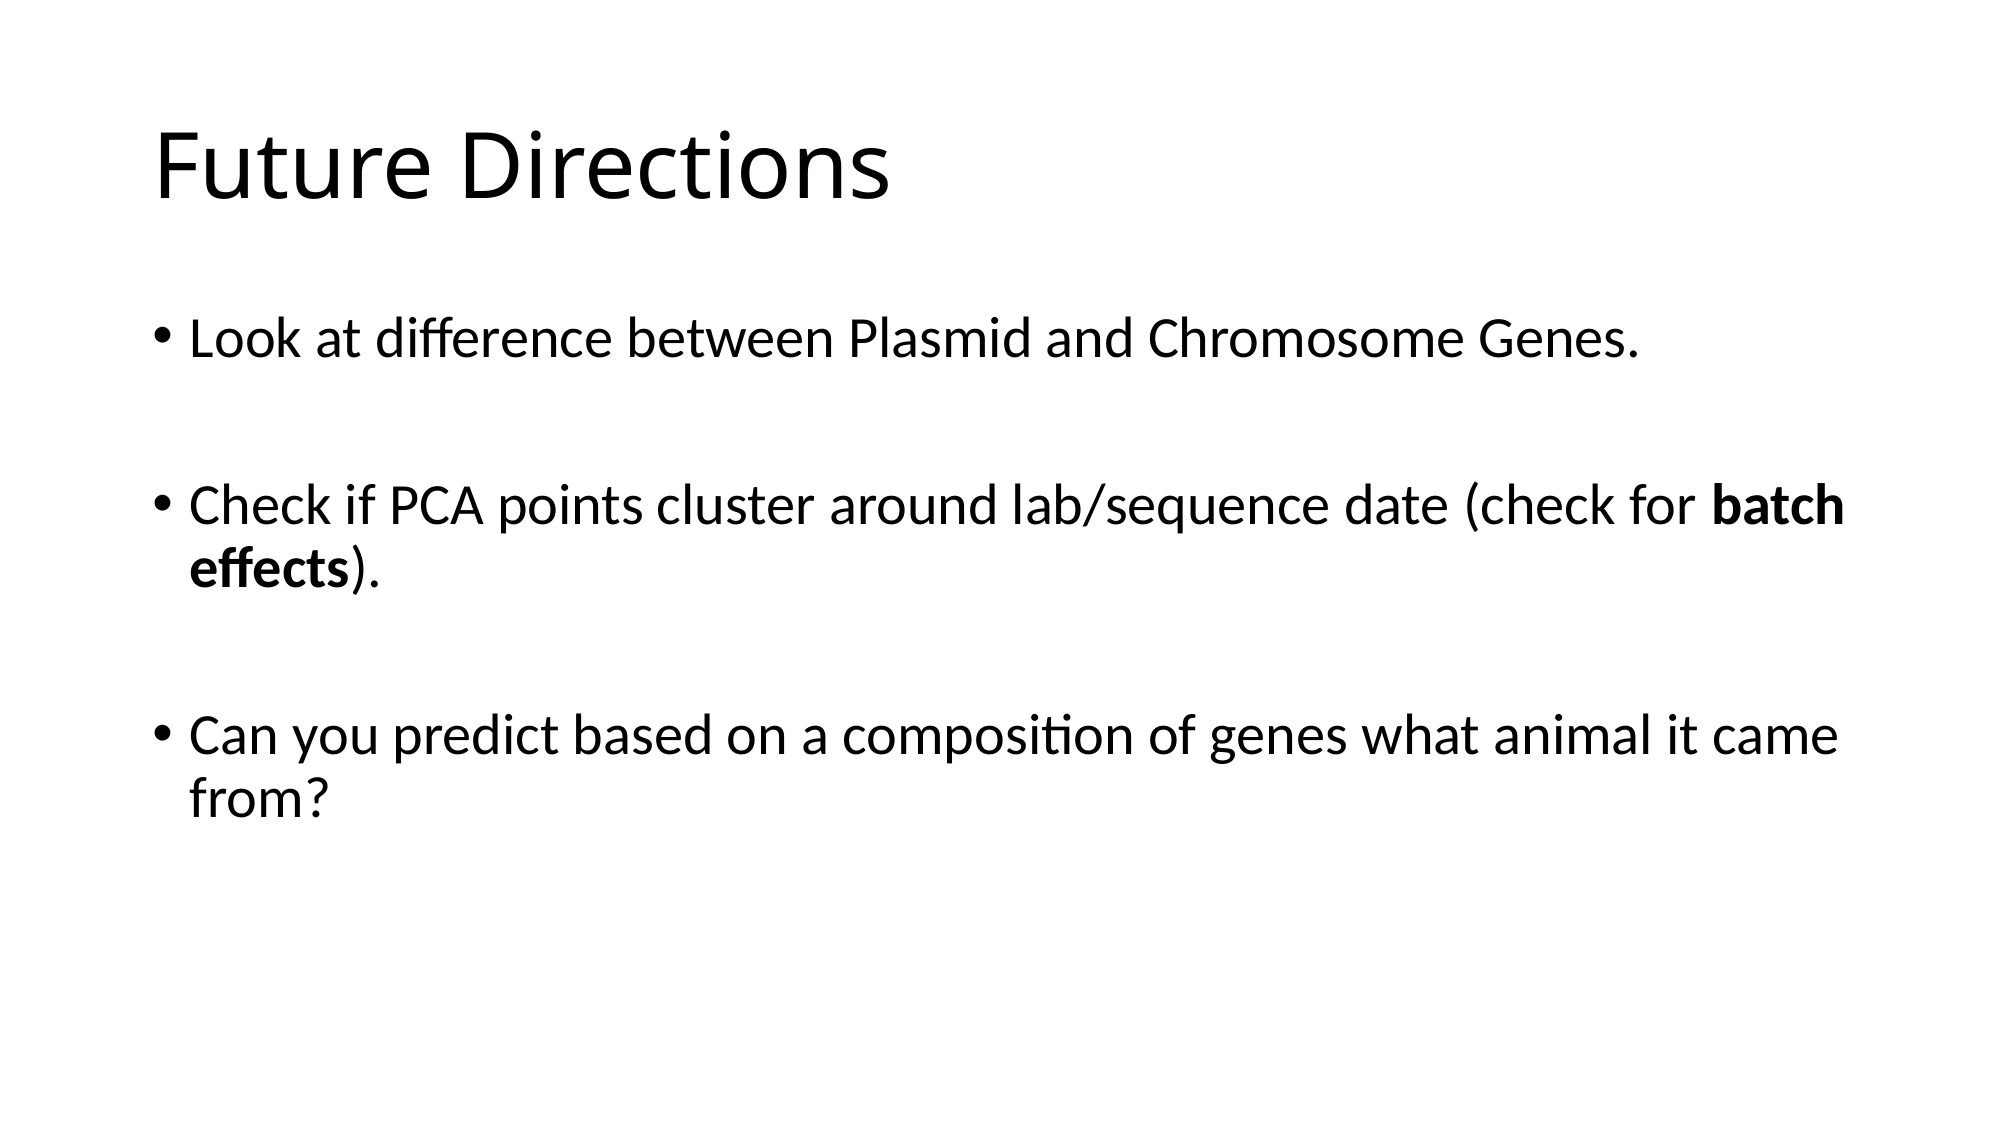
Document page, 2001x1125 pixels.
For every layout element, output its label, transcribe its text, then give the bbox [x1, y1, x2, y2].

list Look at difference between Plasmid and Chromosome Genes. Check if PCA points cluster around lab/sequence date (check for batch effects). Can you predict based on a composition of genes what animal it came from? [137, 299, 1863, 1014]
title Future Directions [137, 59, 1863, 278]
